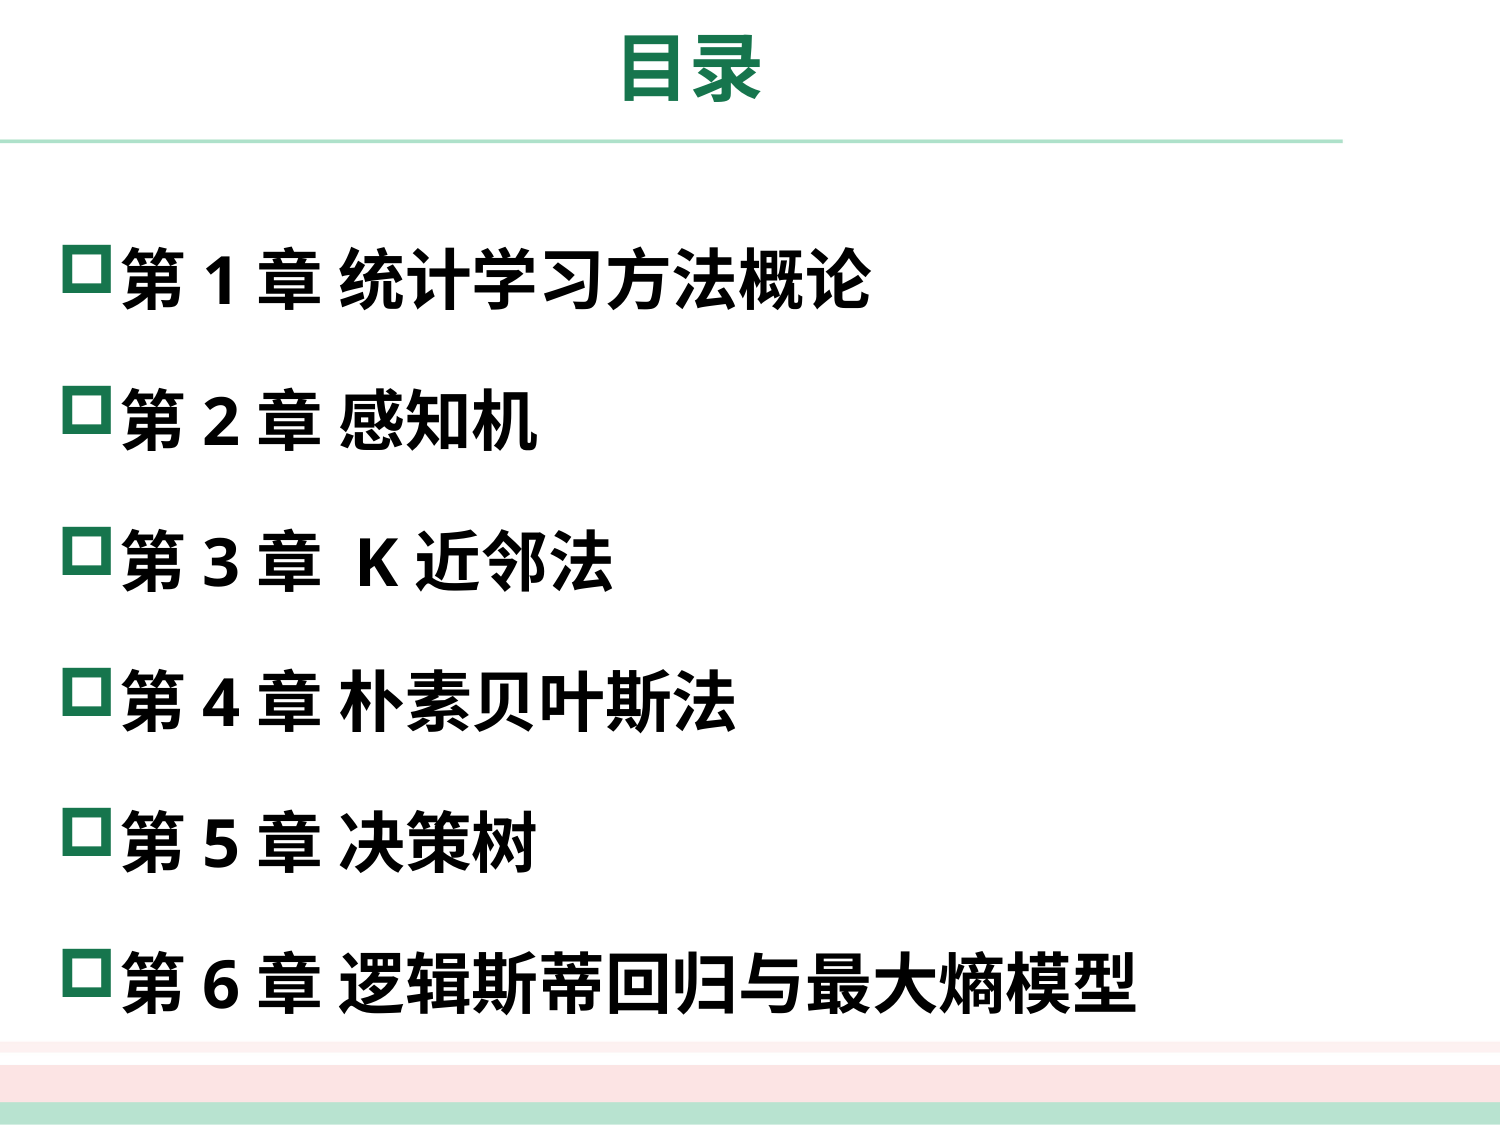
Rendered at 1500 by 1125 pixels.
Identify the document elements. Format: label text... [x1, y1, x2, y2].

title 目录 [42, 7, 1337, 135]
picture [0, 0, 1500, 1125]
list 第1章 统计学习方法概论 第2章 感知机 第3章 K近邻法 第4章 朴素贝叶斯法 第5章 决策树 第6章 逻辑斯蒂回归与最大熵模型 [42, 190, 1457, 999]
